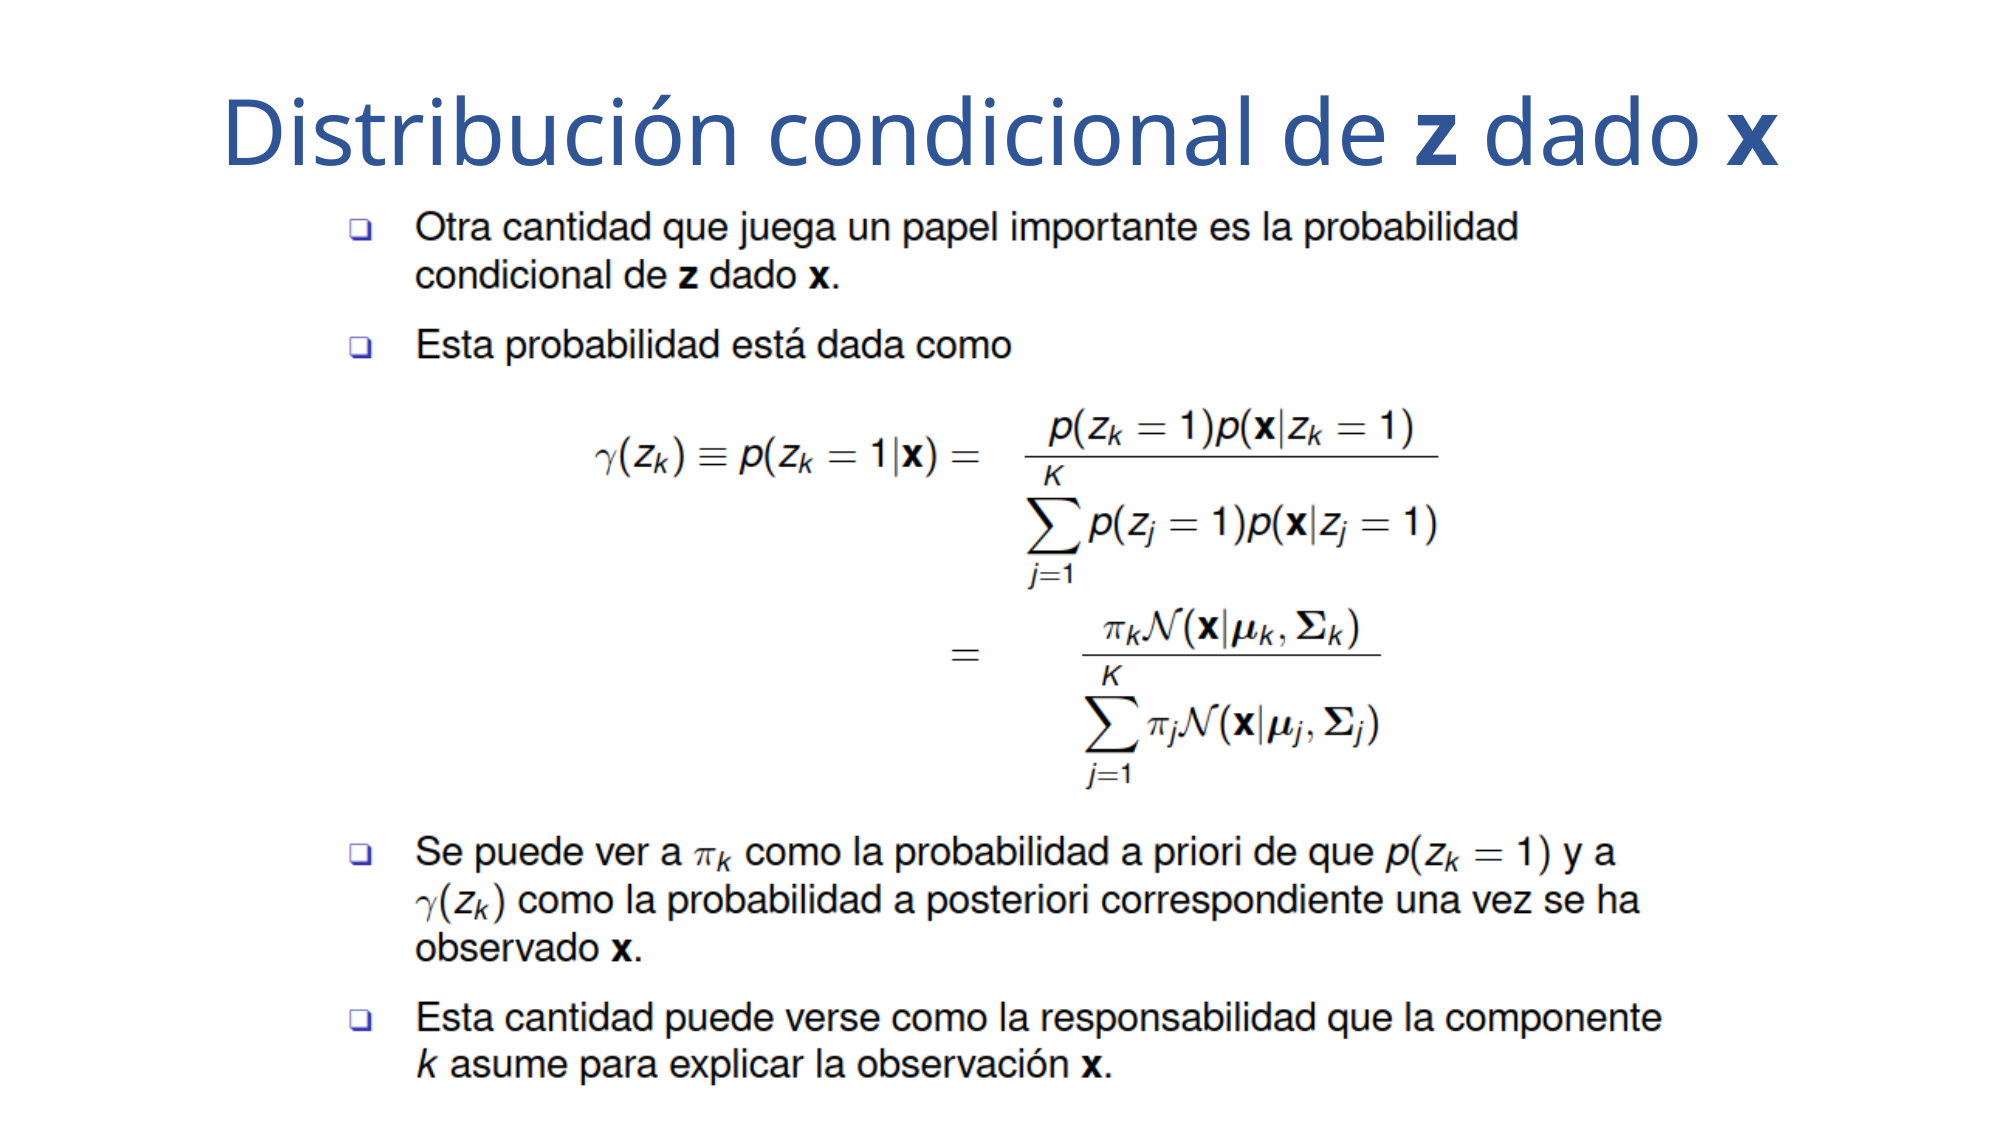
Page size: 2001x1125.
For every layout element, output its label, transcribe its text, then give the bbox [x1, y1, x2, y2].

picture [280, 202, 1719, 1098]
title Distribución condicional de z dado x [137, 27, 1863, 245]
